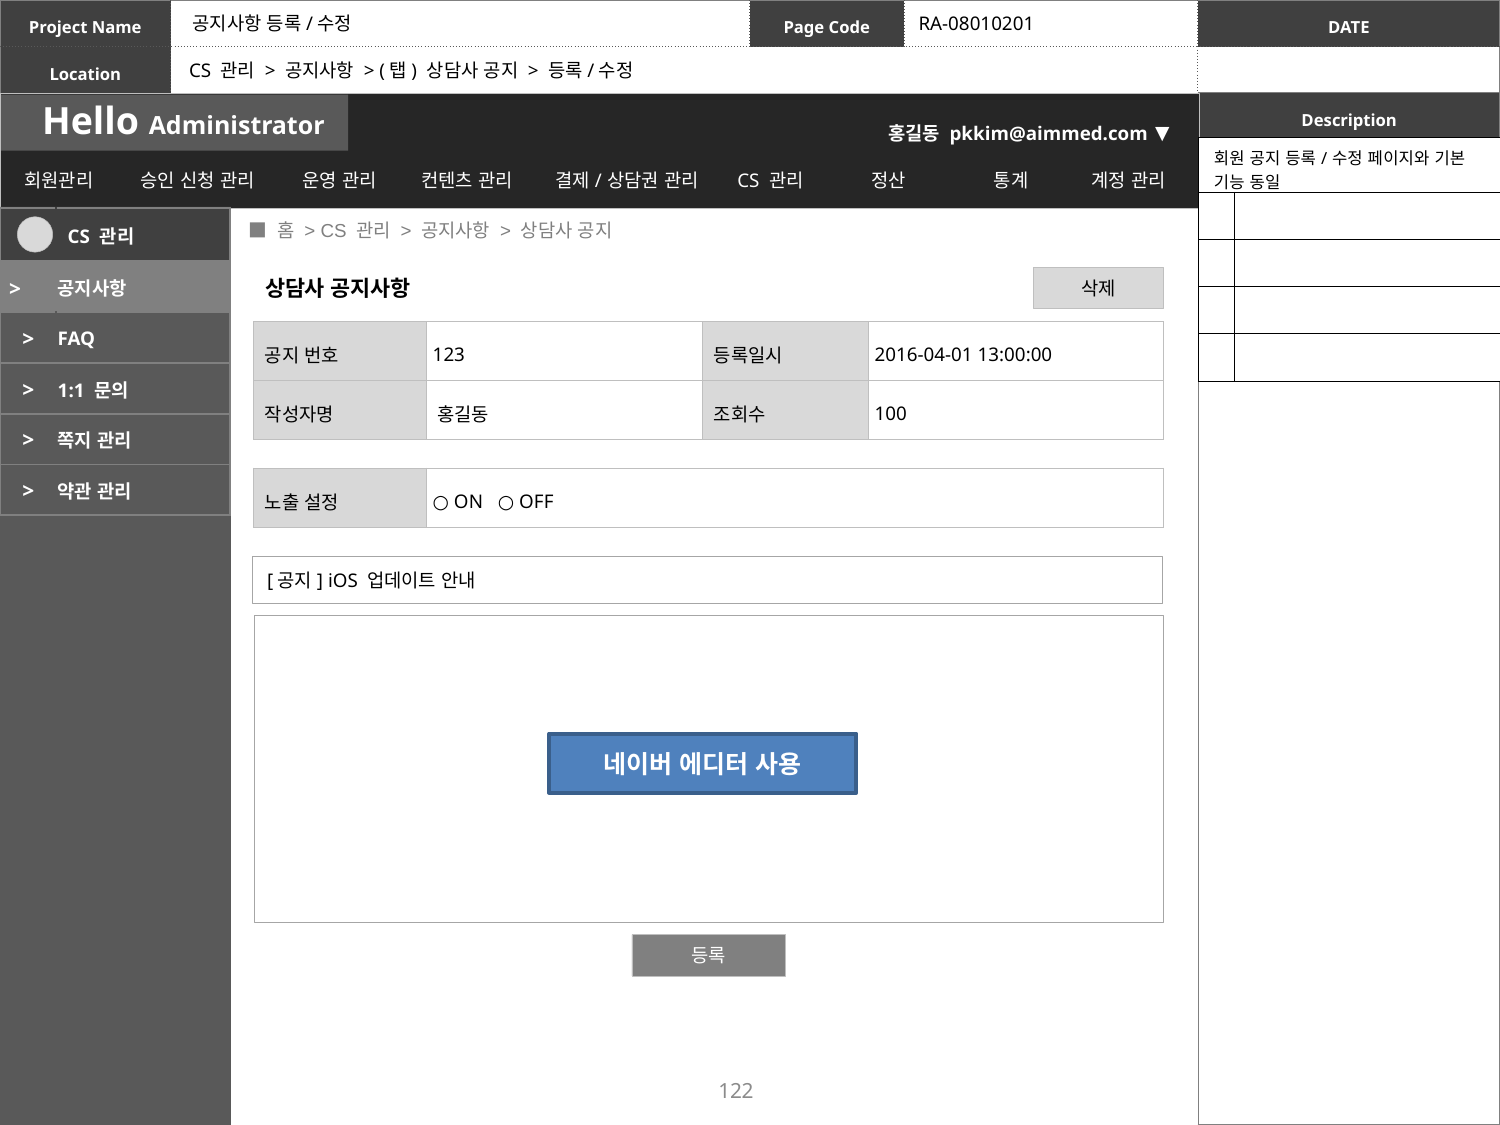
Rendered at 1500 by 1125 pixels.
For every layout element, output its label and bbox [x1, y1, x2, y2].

table_cell [1, 415, 55, 464]
table_cell [1199, 240, 1234, 286]
table_cell [703, 381, 868, 439]
table_cell [869, 381, 1163, 439]
text_box [250, 267, 427, 309]
text_box [250, 554, 1164, 606]
table_header [1199, 138, 1500, 192]
table_cell [1, 313, 55, 362]
table_cell [1, 364, 55, 413]
table_cell [57, 465, 229, 514]
table_cell [1235, 193, 1500, 239]
text_box [252, 614, 1165, 925]
table_cell [1199, 334, 1234, 381]
table_header [254, 469, 426, 527]
text_box [0, 203, 1154, 1125]
table_cell [57, 415, 229, 464]
text_box [1031, 265, 1165, 310]
text_box [177, 4, 367, 42]
slide_number [561, 1061, 911, 1122]
table_cell [57, 313, 229, 362]
table_header [57, 209, 229, 260]
text_box [174, 51, 648, 89]
table_header [427, 322, 702, 380]
table_cell [57, 262, 229, 311]
table_header [703, 322, 868, 380]
text_box [903, 4, 1050, 42]
table_cell [1199, 193, 1234, 239]
table_header [869, 322, 1163, 380]
table_header [254, 322, 426, 380]
table_cell [1199, 287, 1234, 333]
table_cell [427, 381, 702, 439]
table_cell [254, 381, 426, 439]
table_cell [1, 262, 55, 311]
table_cell [1235, 287, 1500, 333]
table_header [1, 209, 55, 260]
text_box [630, 932, 787, 978]
table_cell [57, 364, 229, 413]
table_cell [1235, 334, 1500, 381]
table_cell [1, 465, 55, 514]
table_header [427, 469, 1163, 527]
table_cell [1235, 240, 1500, 286]
text_box [15, 214, 55, 255]
